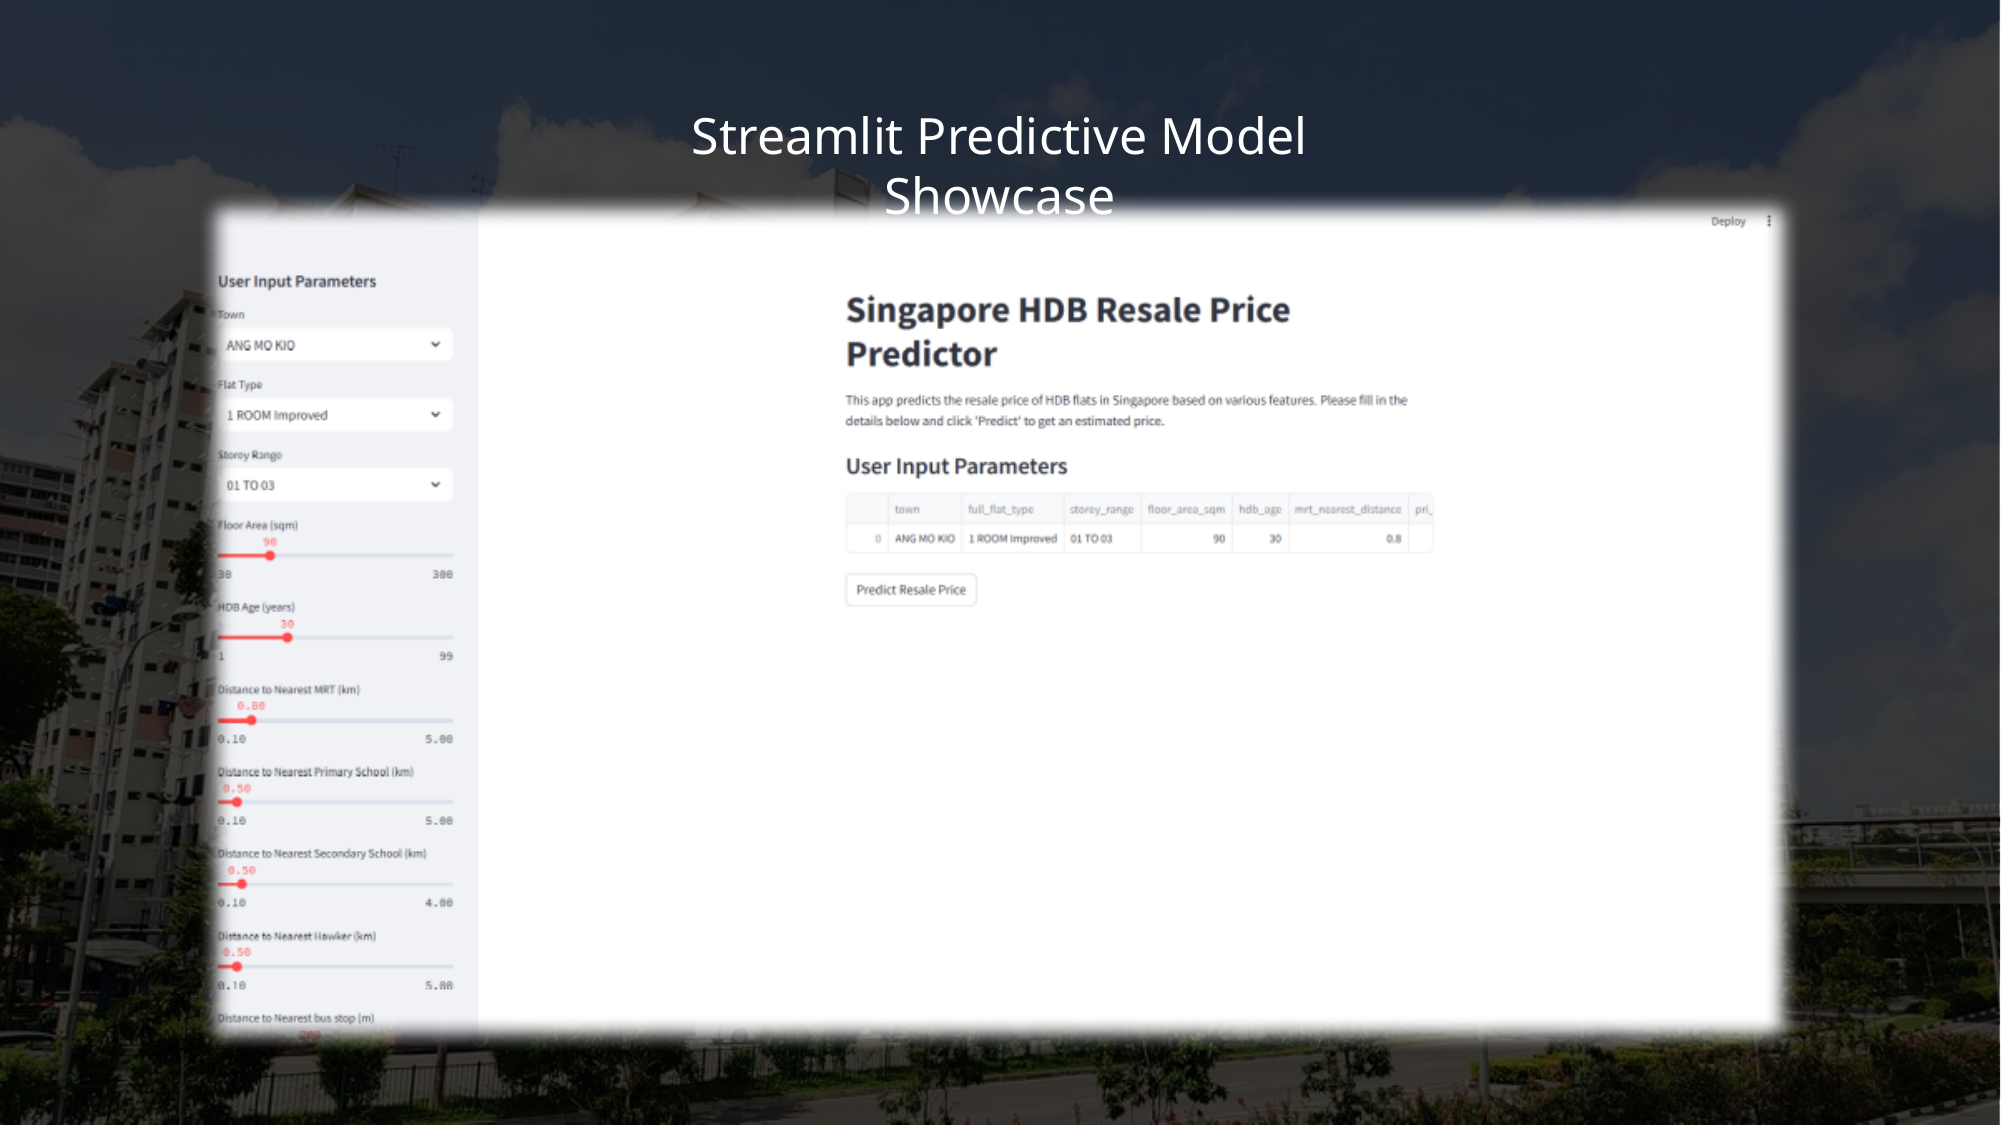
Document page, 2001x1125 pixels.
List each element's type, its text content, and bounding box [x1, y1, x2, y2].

picture [197, 191, 1802, 1053]
text_box Streamlit Predictive Model Showcase [585, 97, 1415, 191]
text_box [0, 0, 2000, 1125]
